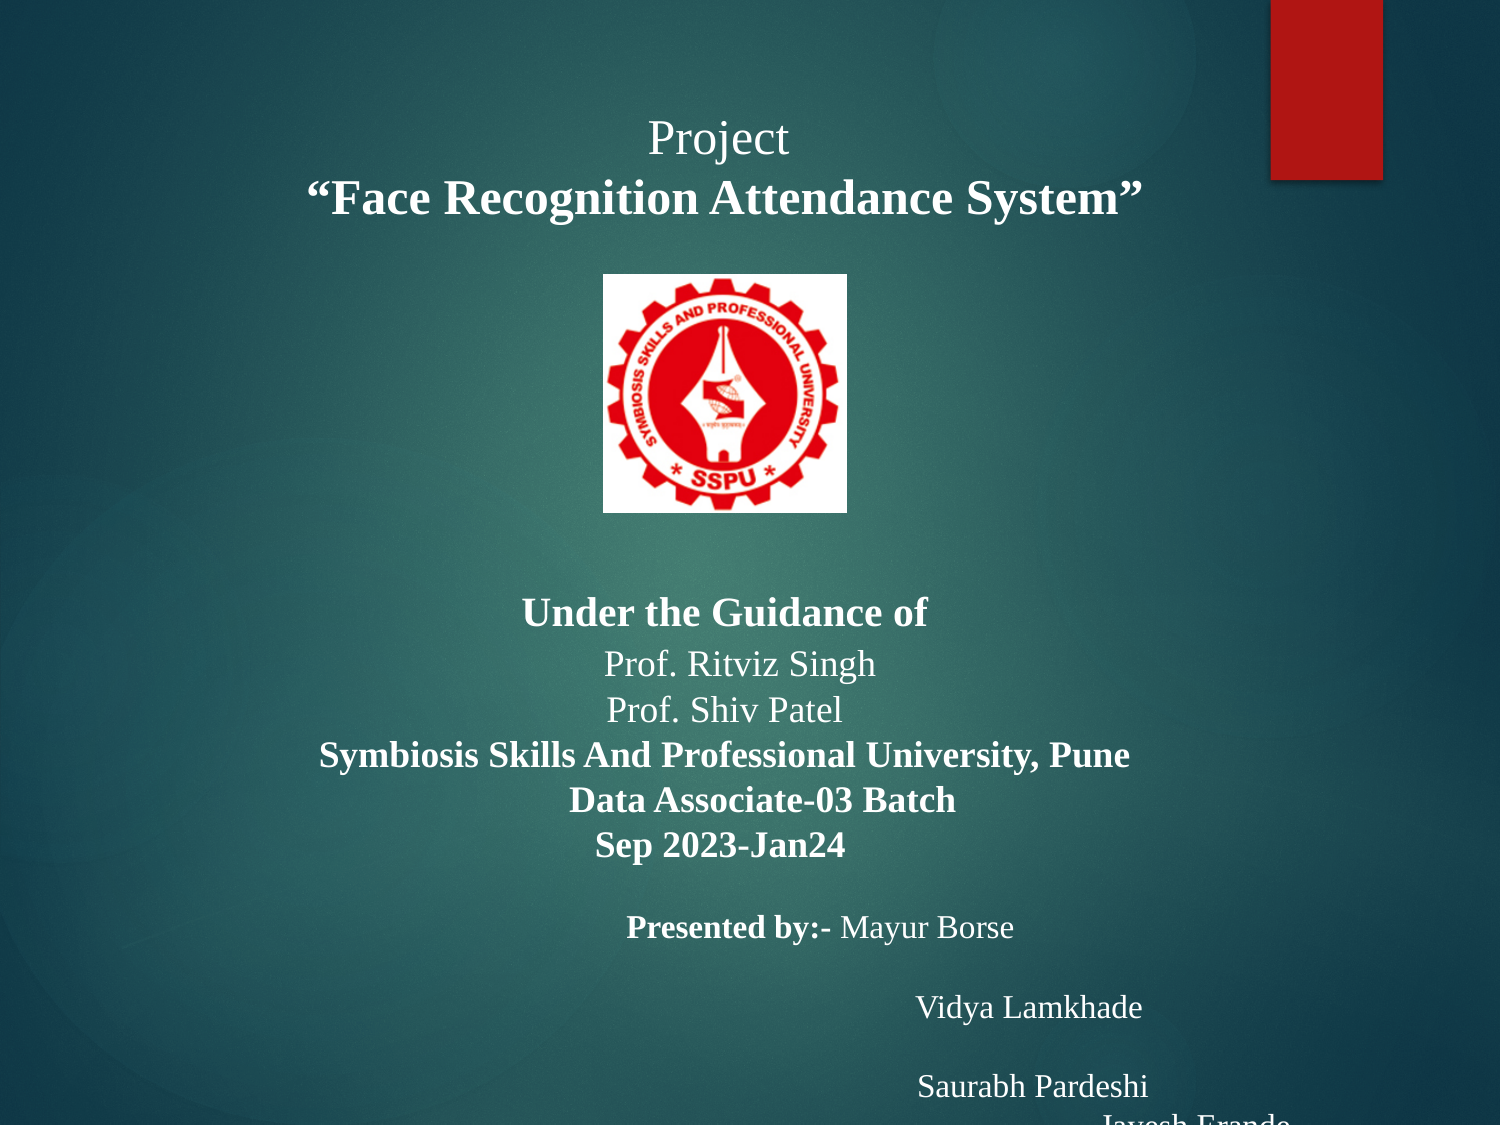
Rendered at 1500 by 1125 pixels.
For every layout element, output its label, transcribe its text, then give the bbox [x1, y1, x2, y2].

picture [603, 274, 847, 513]
text_box Project “Face Recognition Attendance System” Under the Guidance of Prof. Ritviz Singh Prof. Shiv Patel Symbiosis Skills And Professional University, Pune Data Associate-03 Batch Sep 2023-Jan24 Presented by:- Mayur Borse Vidya Lamkhade Saurabh Pardeshi Jayesh Erande [49, 37, 1400, 1125]
